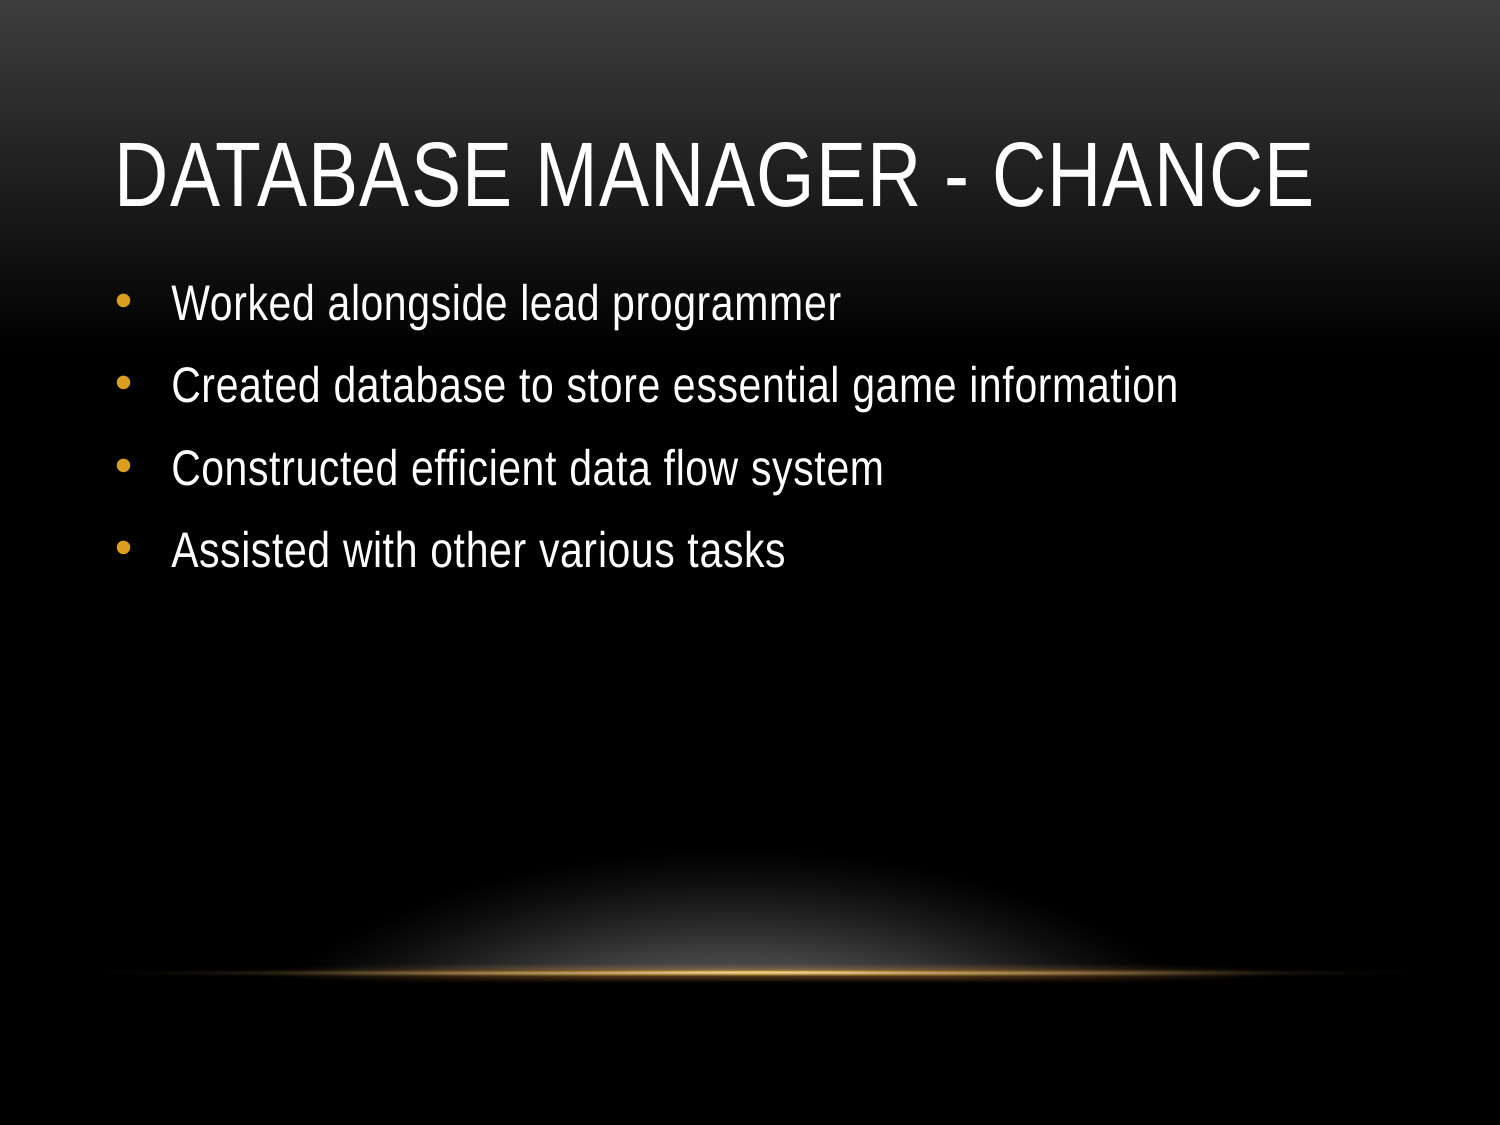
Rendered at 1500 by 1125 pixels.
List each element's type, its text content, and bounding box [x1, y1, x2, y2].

picture [0, 0, 1500, 1125]
title Database manager - Chance [99, 45, 1400, 233]
list Worked alongside lead programmer Created database to store essential game information Constructed efficient data flow system Assisted with other various tasks [99, 262, 1400, 938]
